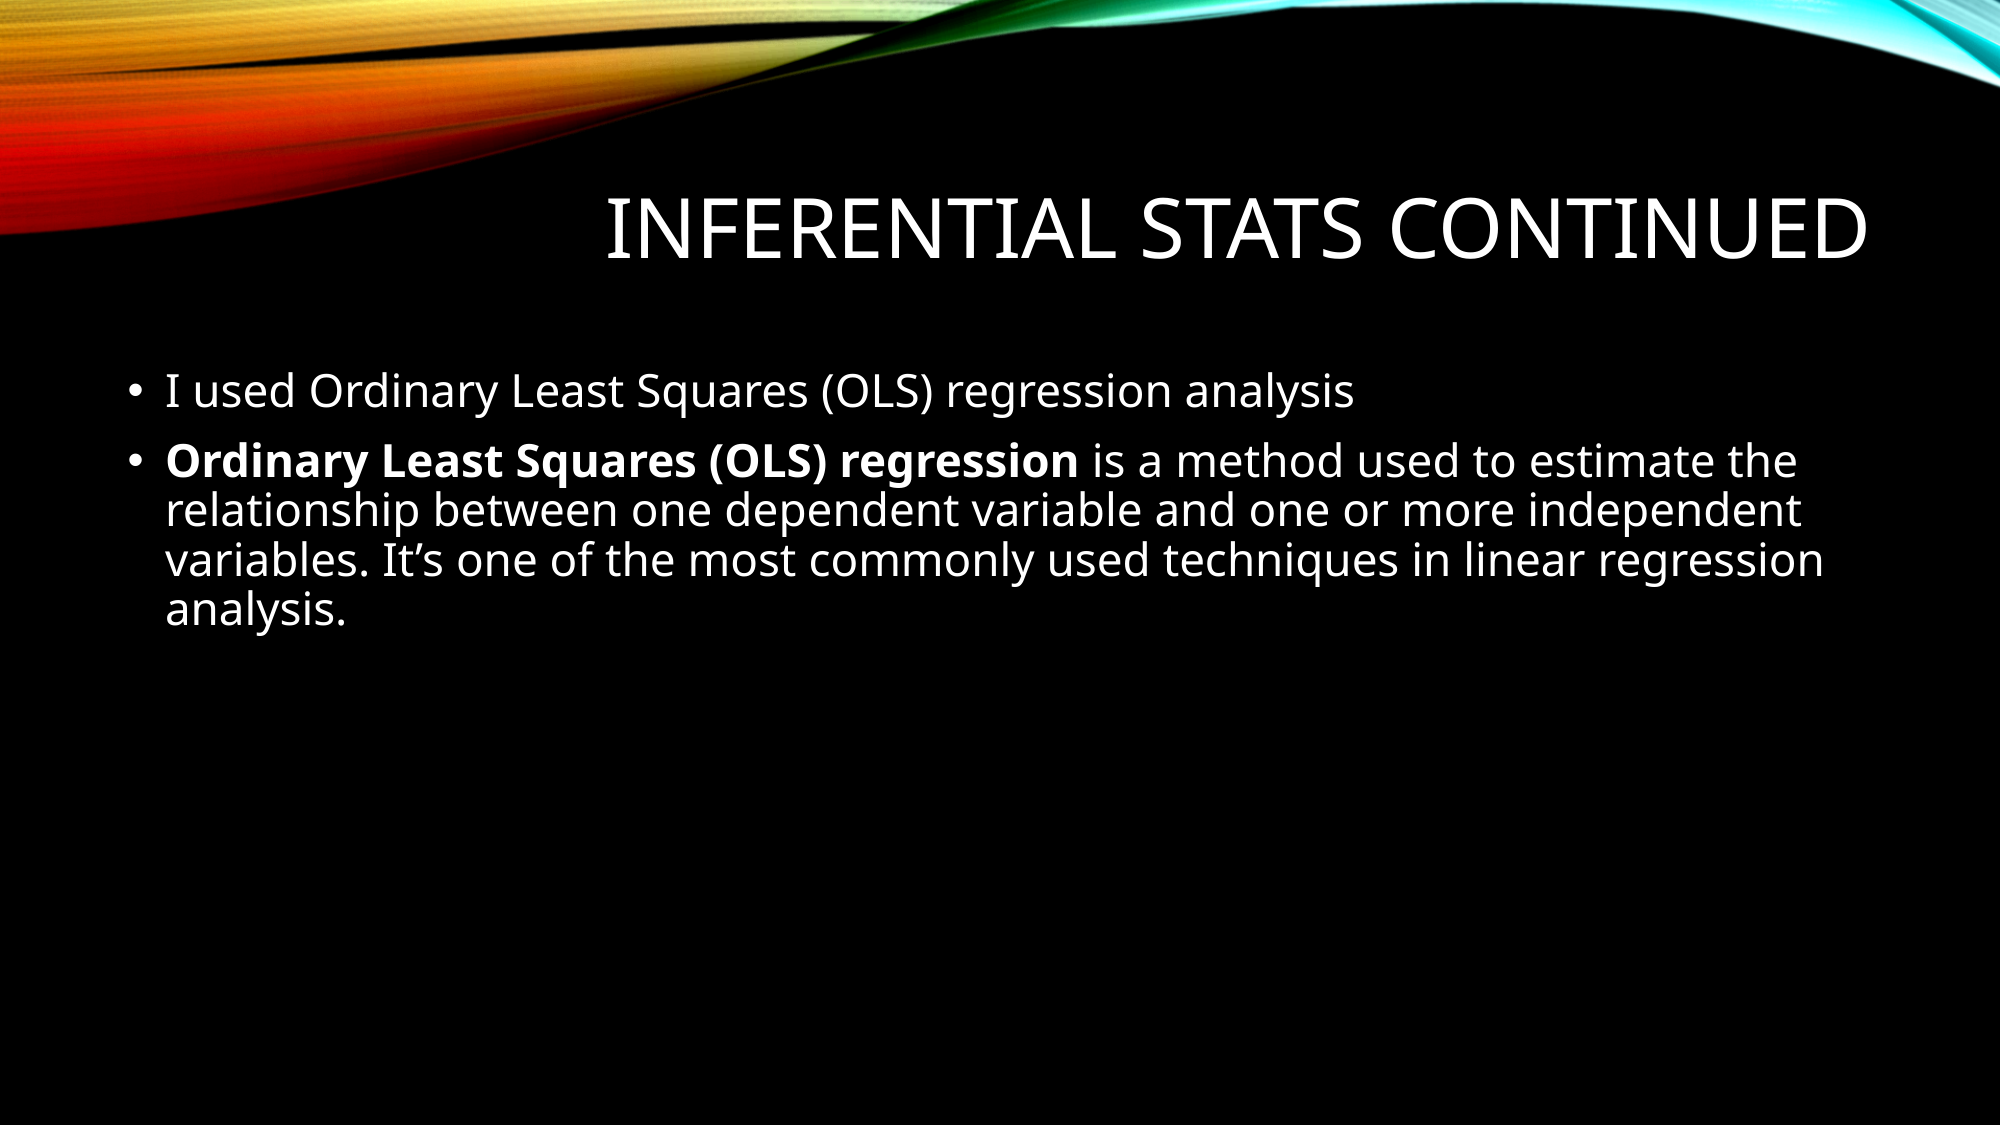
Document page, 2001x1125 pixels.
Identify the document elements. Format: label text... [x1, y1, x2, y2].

picture [0, 0, 2000, 237]
title Inferential Stats continued [474, 125, 1888, 338]
list I used Ordinary Least Squares (OLS) regression analysis Ordinary Least Squares (OLS) regression is a method used to estimate the relationship between one dependent variable and one or more independent variables. It’s one of the most commonly used techniques in linear regression analysis. [112, 360, 1888, 1021]
